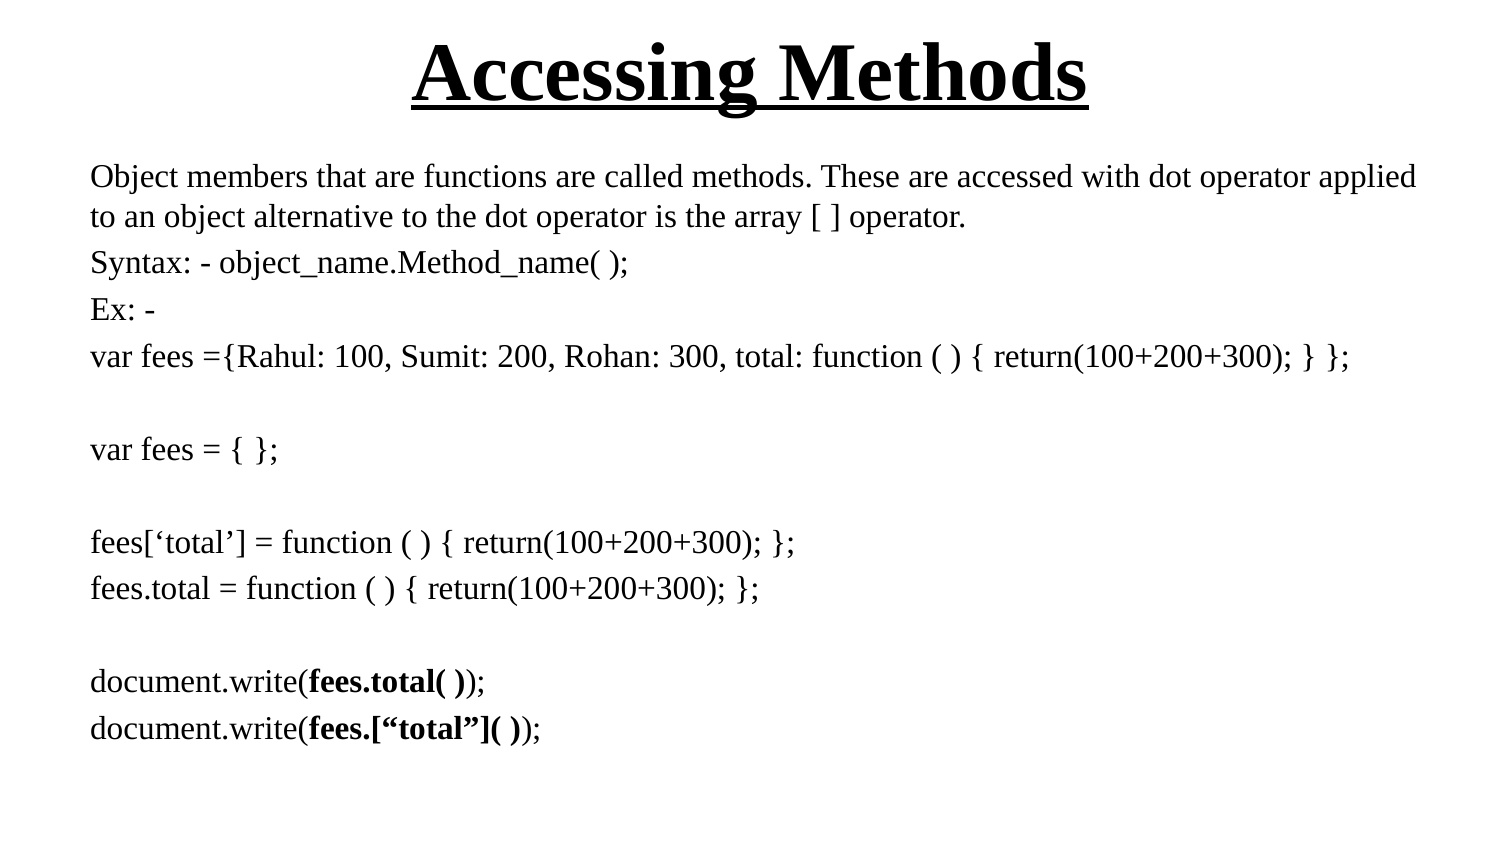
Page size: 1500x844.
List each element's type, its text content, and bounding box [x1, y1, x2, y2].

title Accessing Methods [75, 0, 1425, 138]
list Object members that are functions are called methods. These are accessed with dot operator applied to an object alternative to the dot operator is the array [ ] operator. Syntax: - object_name.Method_name( ); Ex: - var fees ={Rahul: 100, Sumit: 200, Rohan: 300, total: function ( ) { return(100+200+300); } }; var fees = { }; fees[‘total’] = function ( ) { return(100+200+300); }; fees.total = function ( ) { return(100+200+300); }; document.write(fees.total( )); document.write(fees.[“total”]( )); [75, 146, 1450, 810]
